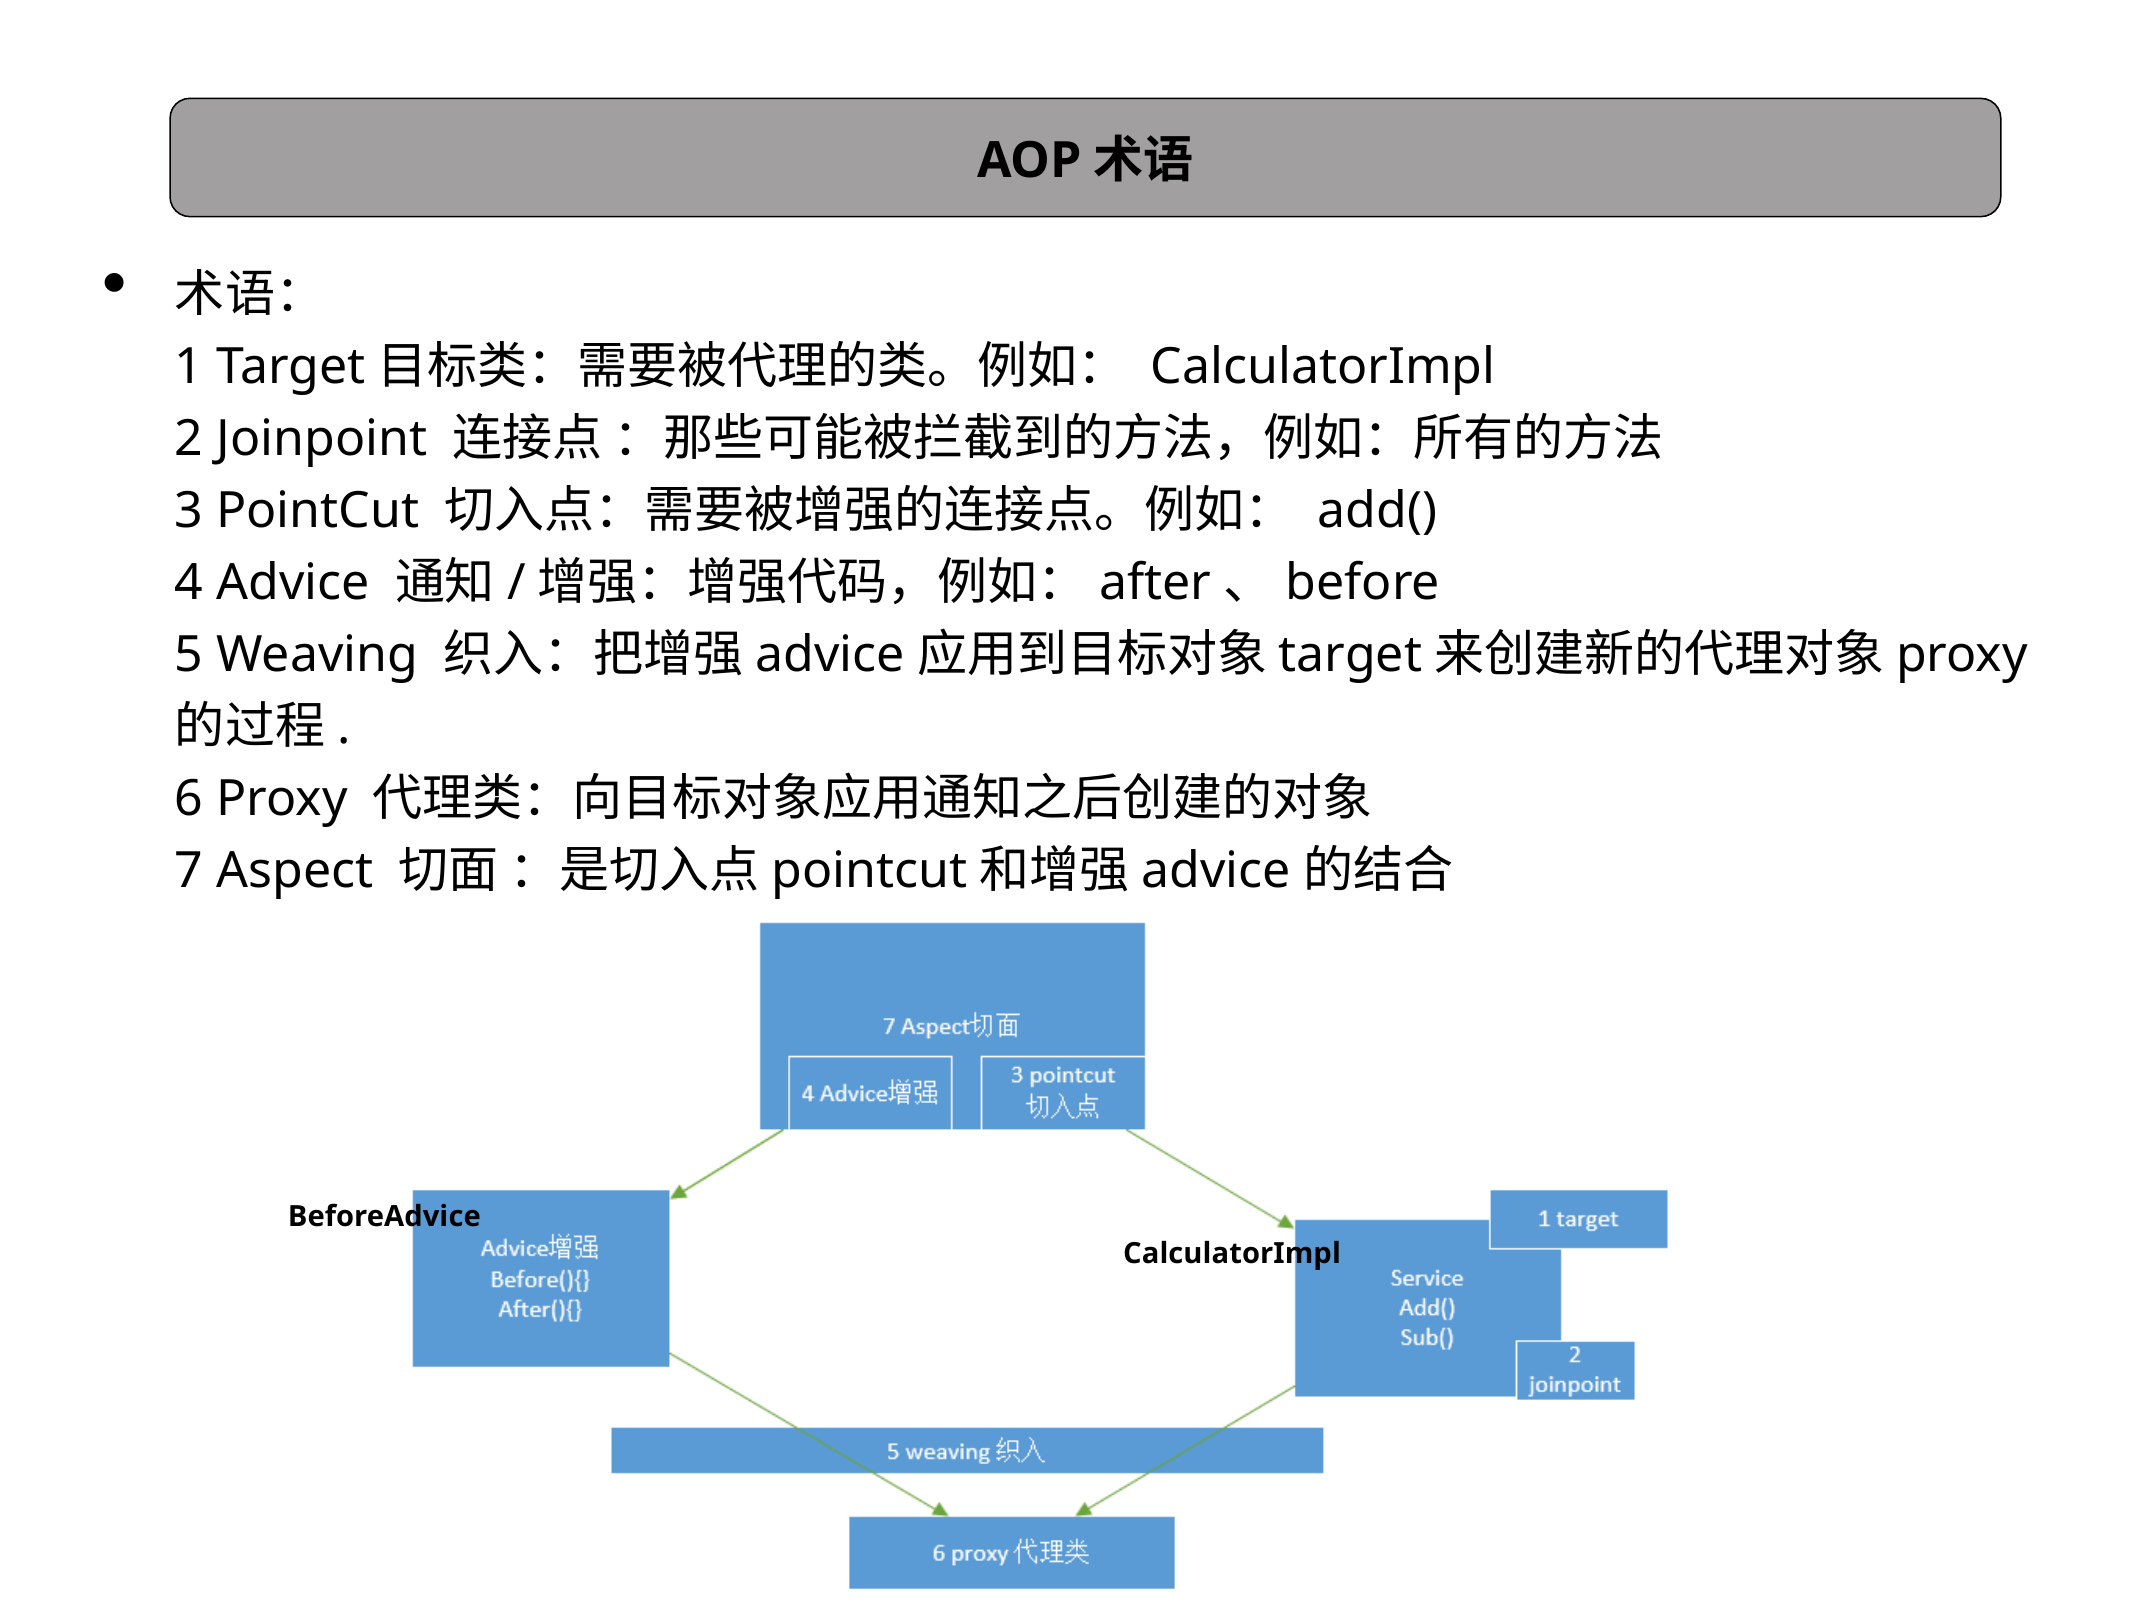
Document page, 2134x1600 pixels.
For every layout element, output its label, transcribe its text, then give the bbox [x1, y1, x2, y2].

text_box BeforeAdvice [273, 1189, 410, 1240]
list 术语： 1 Target目标类：需要被代理的类。例如： CalculatorImpl 2 Joinpoint 连接点 ：那些可能被拦截到的方法，例如：所有的方法 3 PointCut 切入点：需要被增强的连接点。例如： add() 4 Advice 通知/增强：增强代码，例如：after、before 5 Weaving 织入：把增强advice应用到目标对象target来创建新的代理对象proxy的过程. 6 Proxy 代理类：向目标对象应用通知之后创建的对象 7 Aspect 切面 ：是切入点pointcut和增强advice的结合 [93, 216, 2038, 932]
picture [410, 916, 1674, 1600]
text_box AOP术语 [169, 97, 2002, 216]
